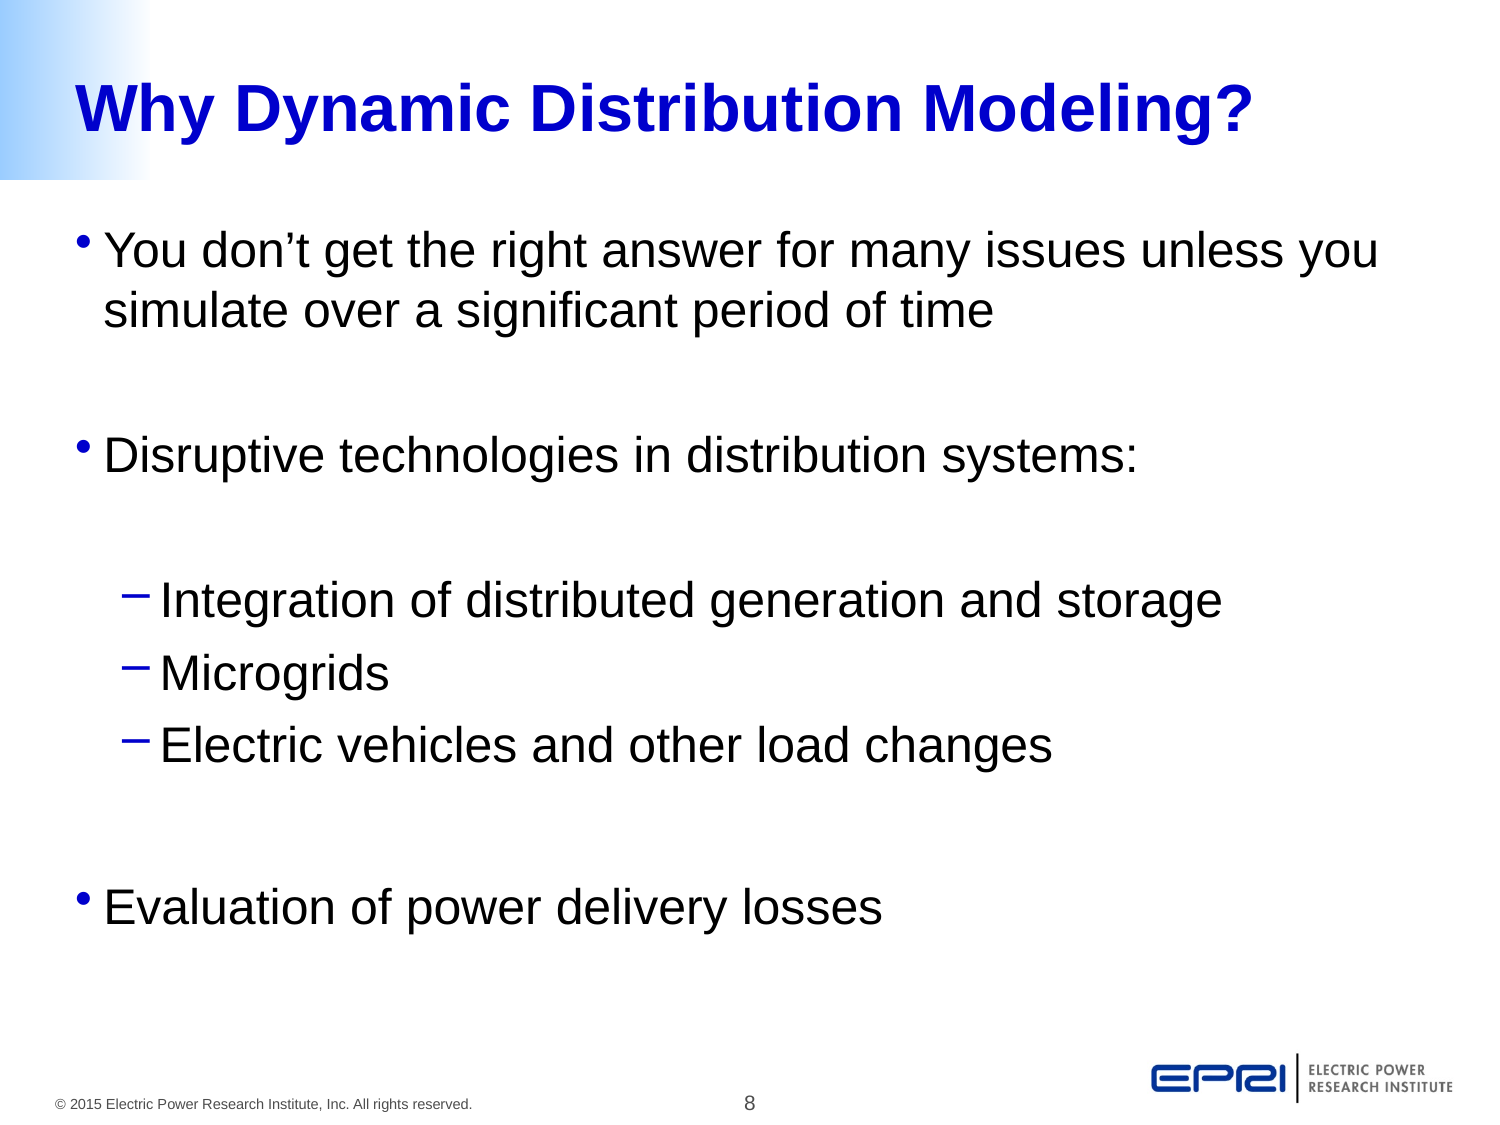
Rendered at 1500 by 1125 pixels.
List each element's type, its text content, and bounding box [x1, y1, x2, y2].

title Why Dynamic Distribution Modeling? [59, 29, 1441, 181]
list You don’t get the right answer for many issues unless you simulate over a significant period of time Disruptive technologies in distribution systems: Integration of distributed generation and storage Microgrids Electric vehicles and other load changes Evaluation of power delivery losses [59, 209, 1441, 1036]
picture [1147, 1049, 1456, 1107]
